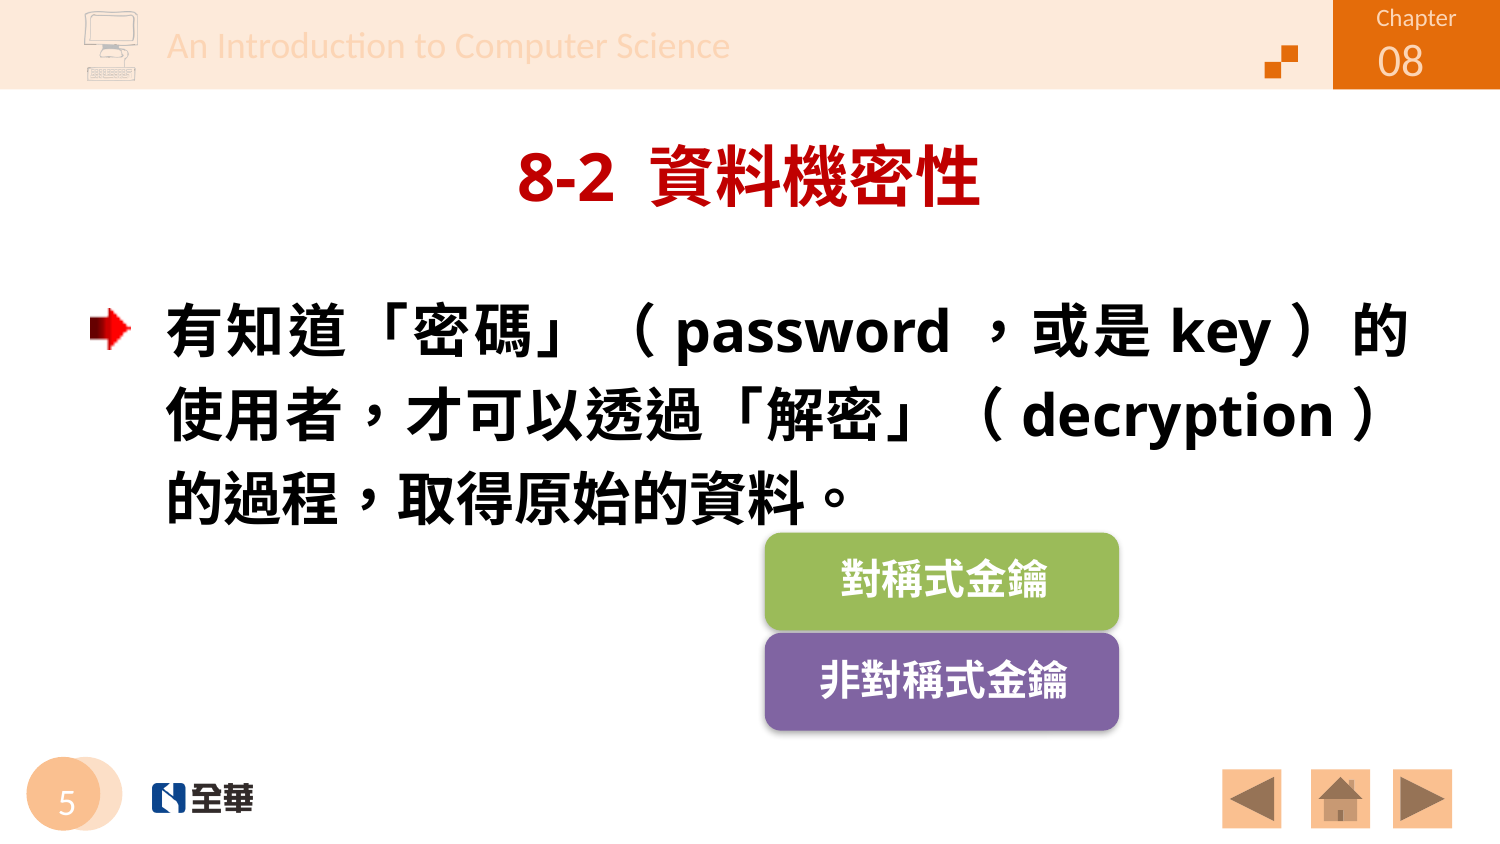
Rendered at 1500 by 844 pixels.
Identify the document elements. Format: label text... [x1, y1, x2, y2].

picture [84, 11, 138, 81]
list 有知道「密碼」（password，或是key）的使用者，才可以透過「解密」（decryption）的過程，取得原始的資料。 [75, 272, 1425, 754]
title 8-2 資料機密性 [75, 104, 1425, 245]
picture [152, 783, 253, 813]
picture [90, 308, 131, 350]
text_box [764, 532, 1120, 731]
